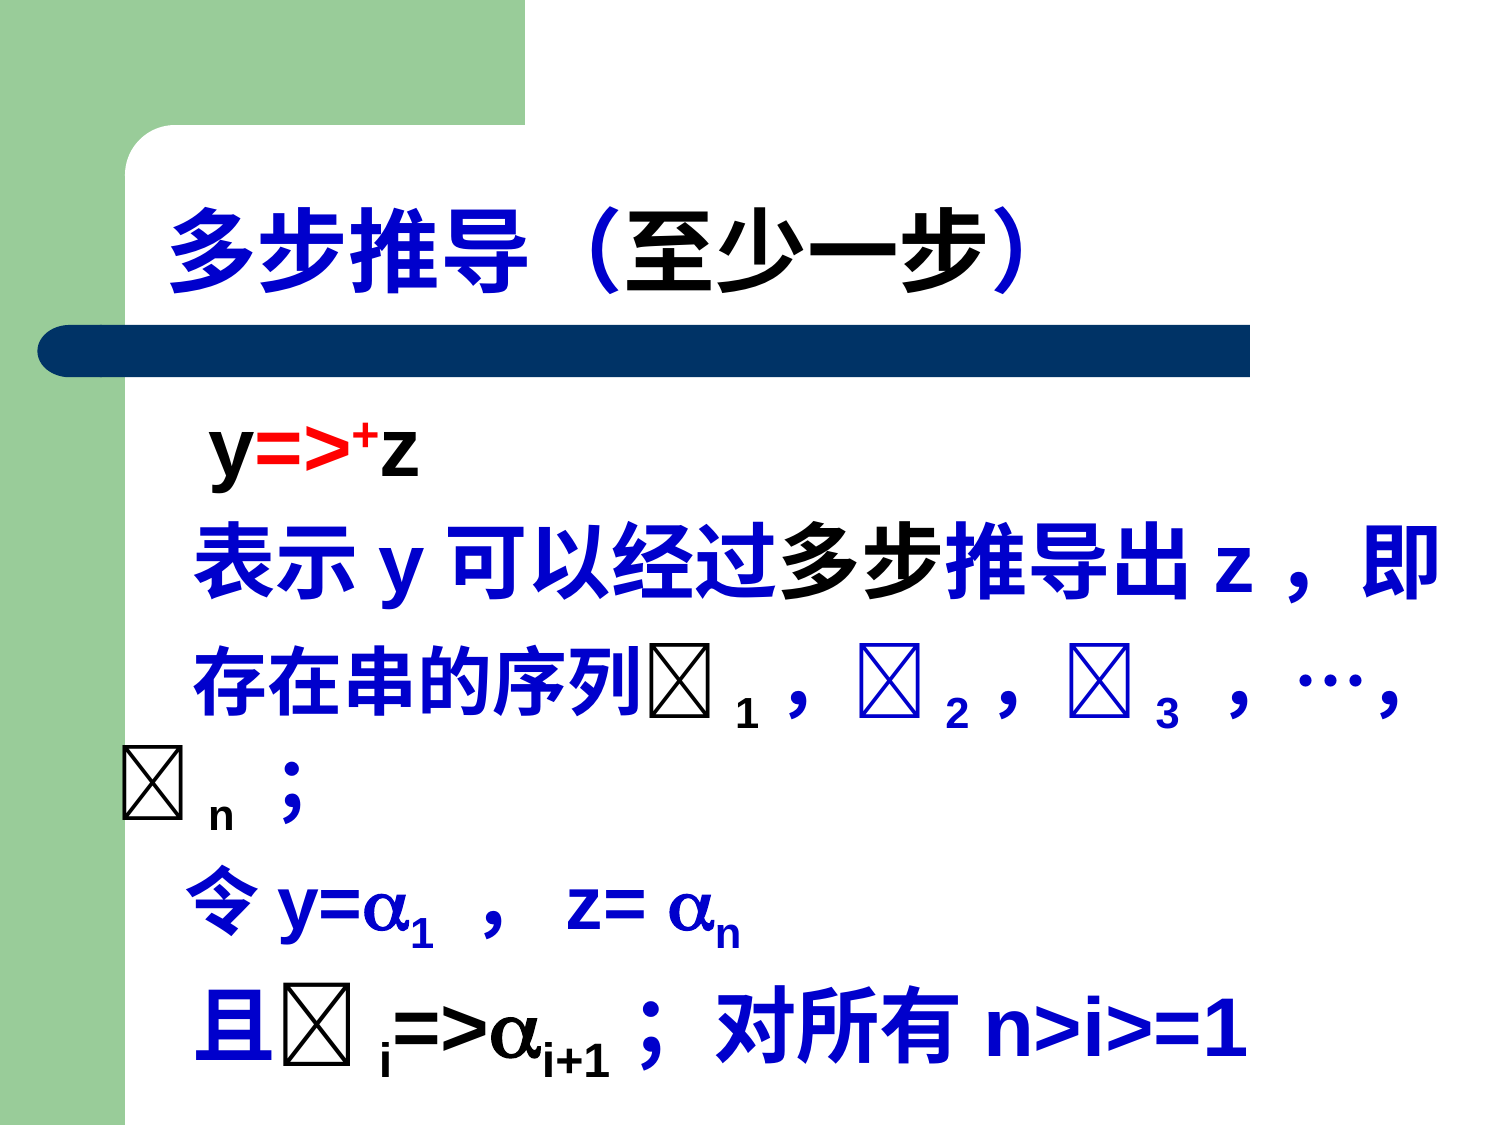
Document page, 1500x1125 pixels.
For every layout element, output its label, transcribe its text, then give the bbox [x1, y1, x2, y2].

list y=>+z 表示y可以经过多步推导出z，即 存在串的序列1，2，3 ，…，n ； 令y=1 ，z= n 且i=>i+1；对所有n>i>=1 [100, 385, 1466, 1028]
title 多步推导（至少一步） [149, 124, 1463, 313]
